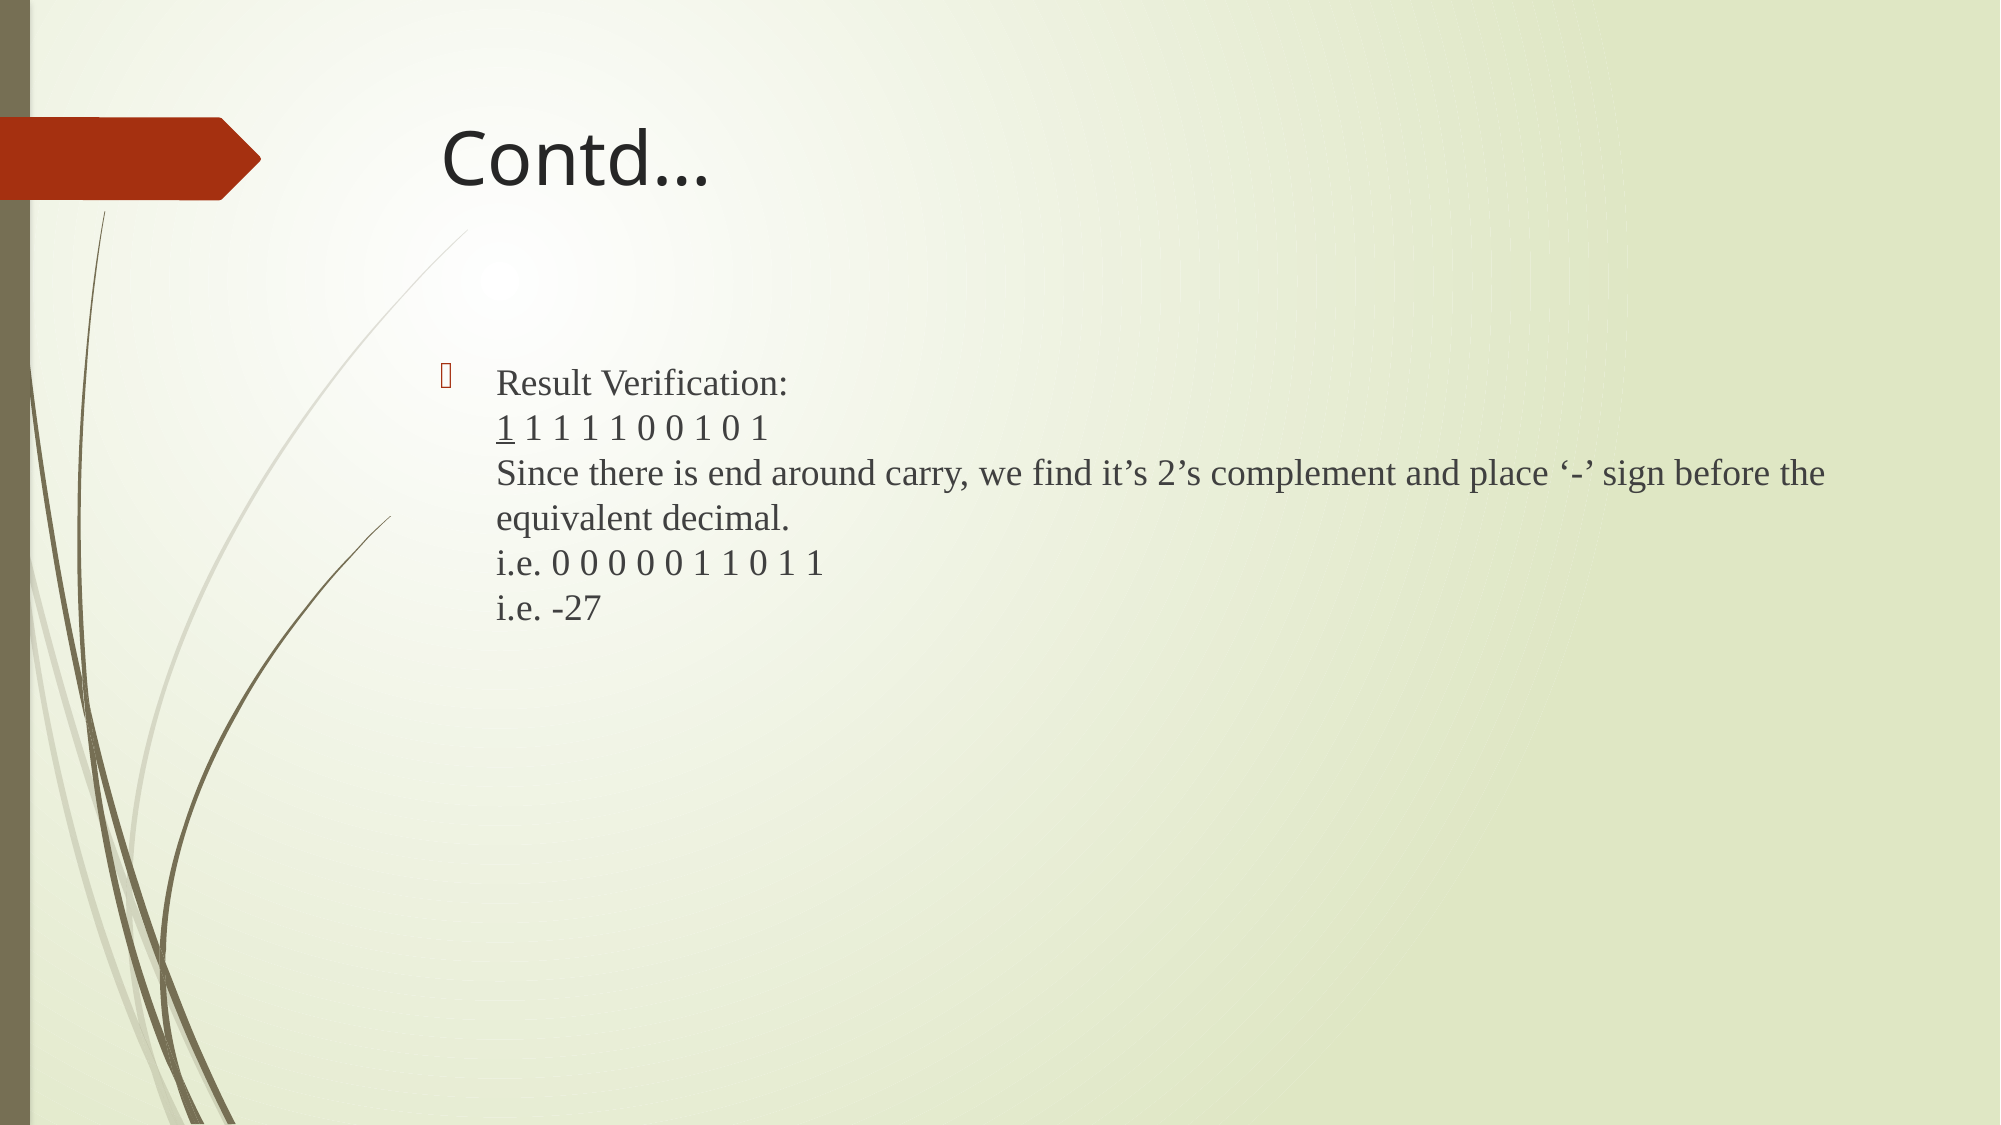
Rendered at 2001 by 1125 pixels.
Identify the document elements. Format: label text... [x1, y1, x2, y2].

title Contd… [425, 102, 1888, 313]
list Result Verification: 1 1 1 1 1 0 0 1 0 1 Since there is end around carry, we find it’s 2’s complement and place ‘-’ sign before the equivalent decimal. i.e. 0 0 0 0 0 1 1 0 1 1 i.e. -27 [424, 350, 1888, 970]
